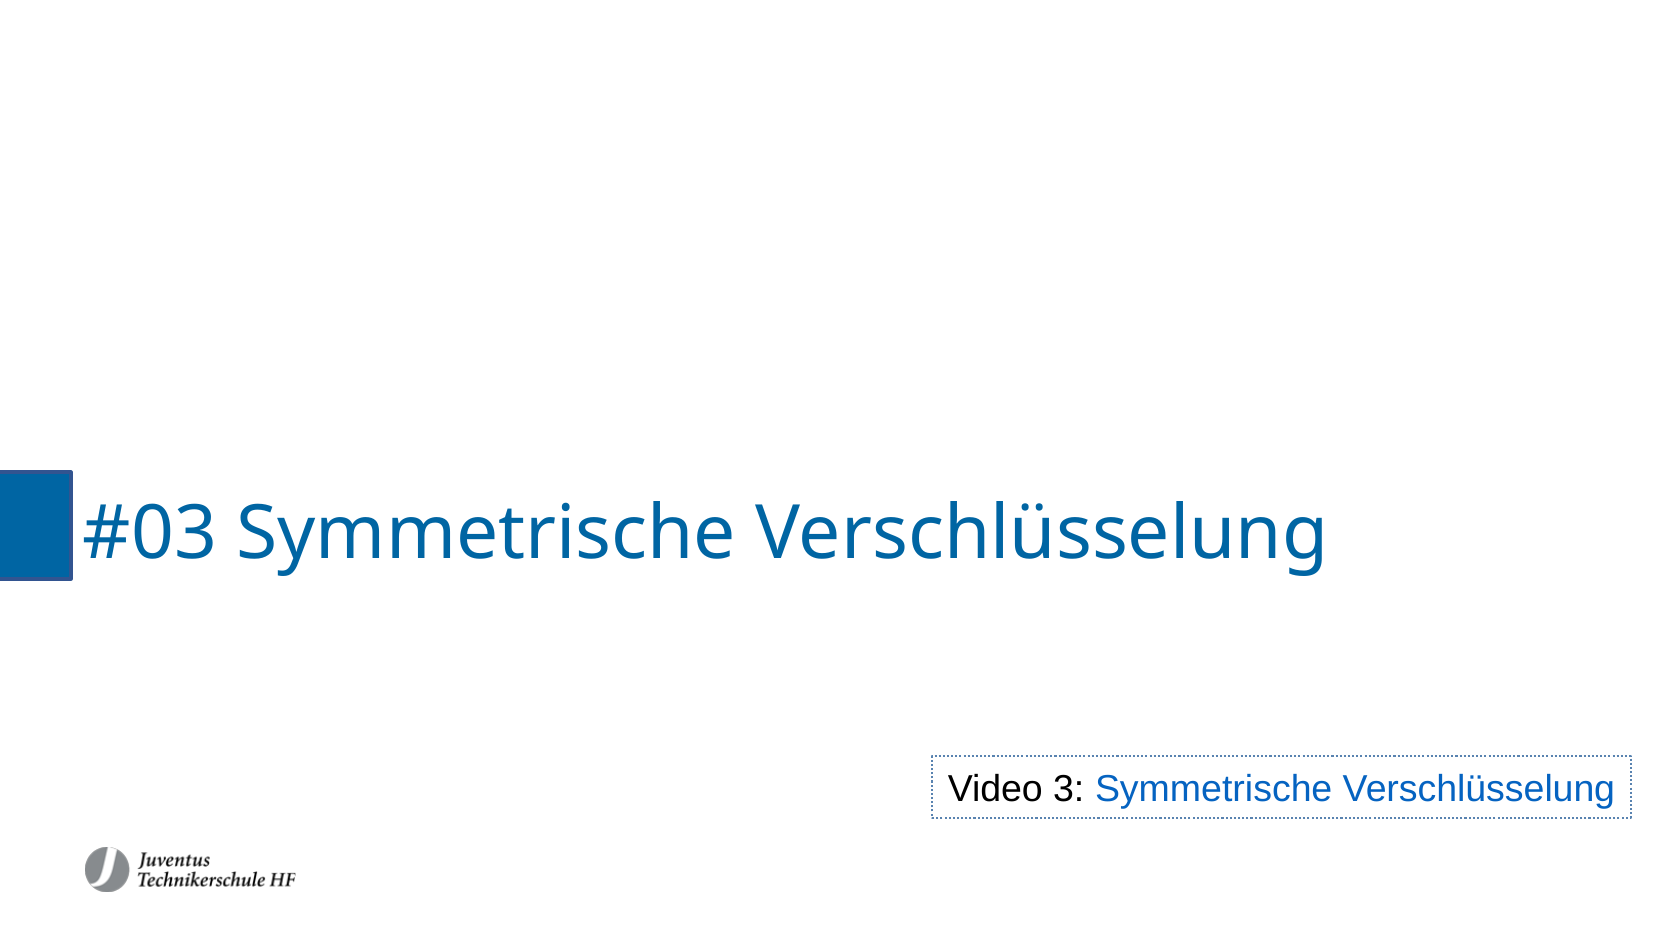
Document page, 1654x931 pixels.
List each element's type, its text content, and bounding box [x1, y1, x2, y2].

text_box Video 3: Symmetrische Verschlüsselung [932, 756, 1631, 818]
picture [85, 847, 296, 892]
title #03 Symmetrische Verschlüsselung [82, 450, 1571, 606]
